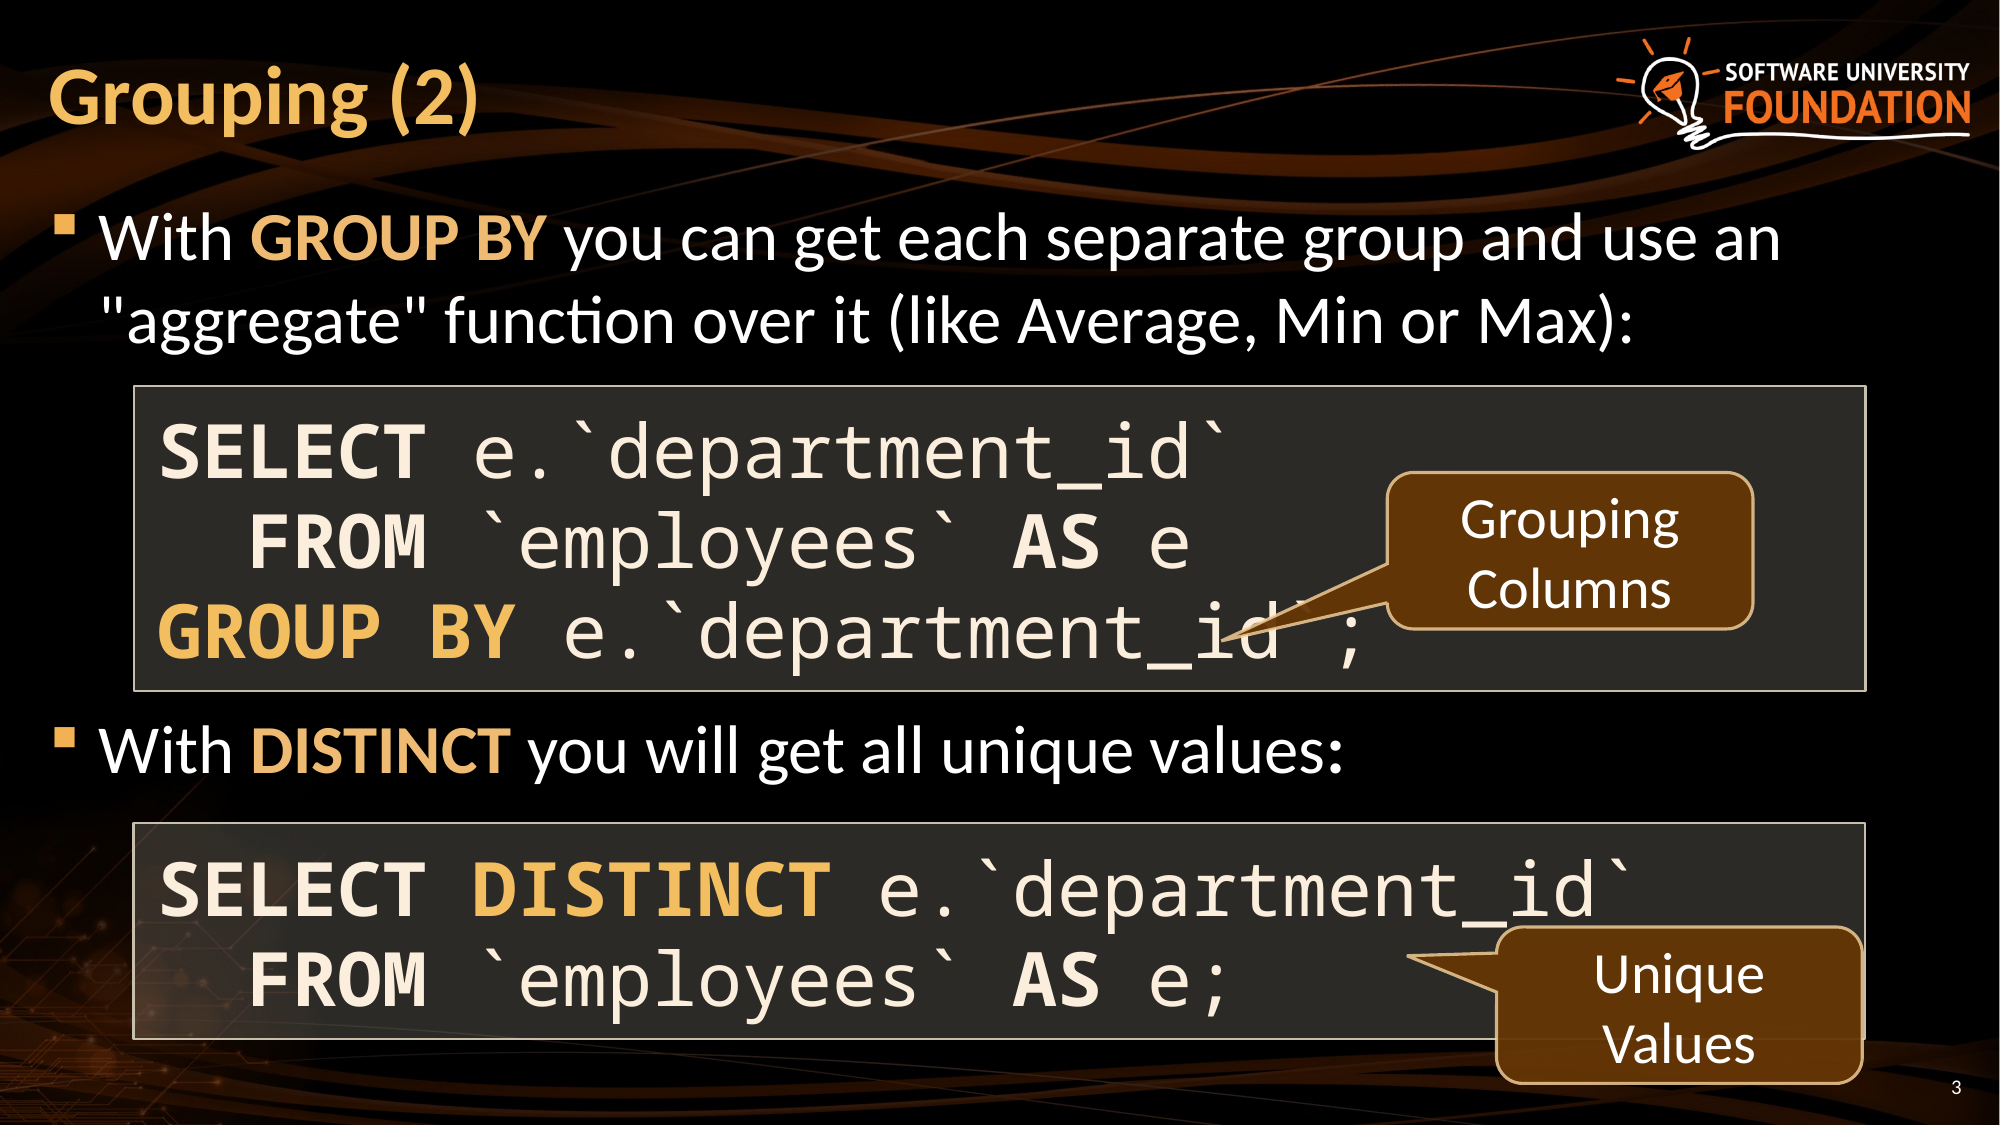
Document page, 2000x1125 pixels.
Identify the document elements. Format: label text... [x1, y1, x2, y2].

picture [0, 0, 2000, 1125]
title Grouping (2) [30, 6, 1602, 189]
list With GROUP BY you can get each separate group and use an "aggregate" function over it (like Average, Min or Max): With DISTINCT you will get all unique values: [31, 186, 1968, 1100]
slide_number 3 [1897, 1070, 1968, 1103]
text_box SELECT DISTINCT e.`department_id` FROM `employees` AS e; [133, 823, 1866, 1039]
text_box SELECT e.`department_id` FROM `employees` AS e GROUP BY e.`department_id`; [133, 385, 1866, 692]
text_box Unique Values [1406, 925, 1864, 1085]
text_box Grouping Columns [1220, 471, 1755, 642]
